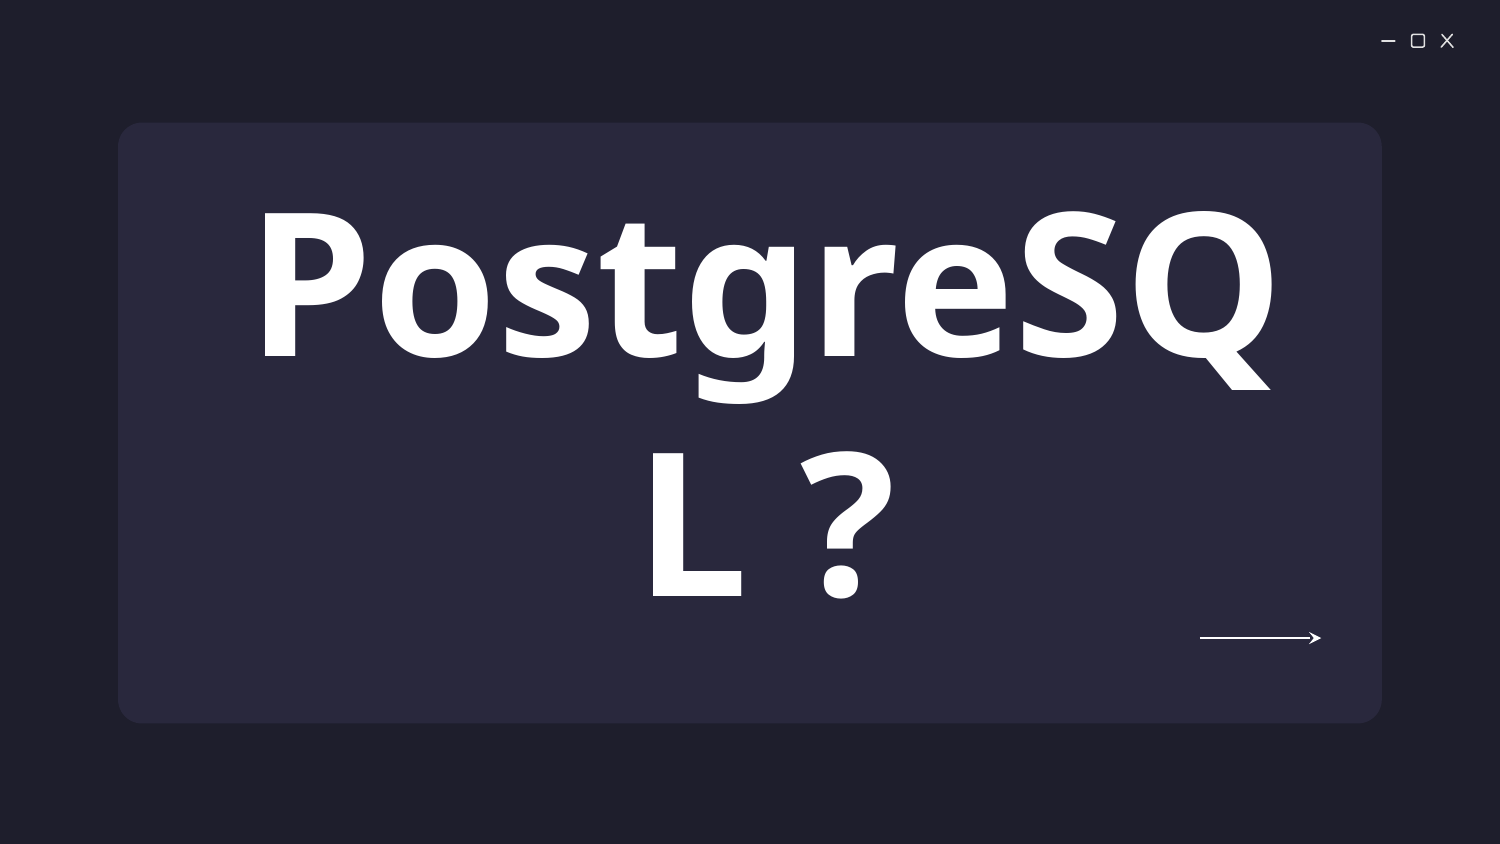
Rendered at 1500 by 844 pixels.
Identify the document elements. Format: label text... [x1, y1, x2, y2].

title PostgreSQL ? [185, 289, 1347, 503]
